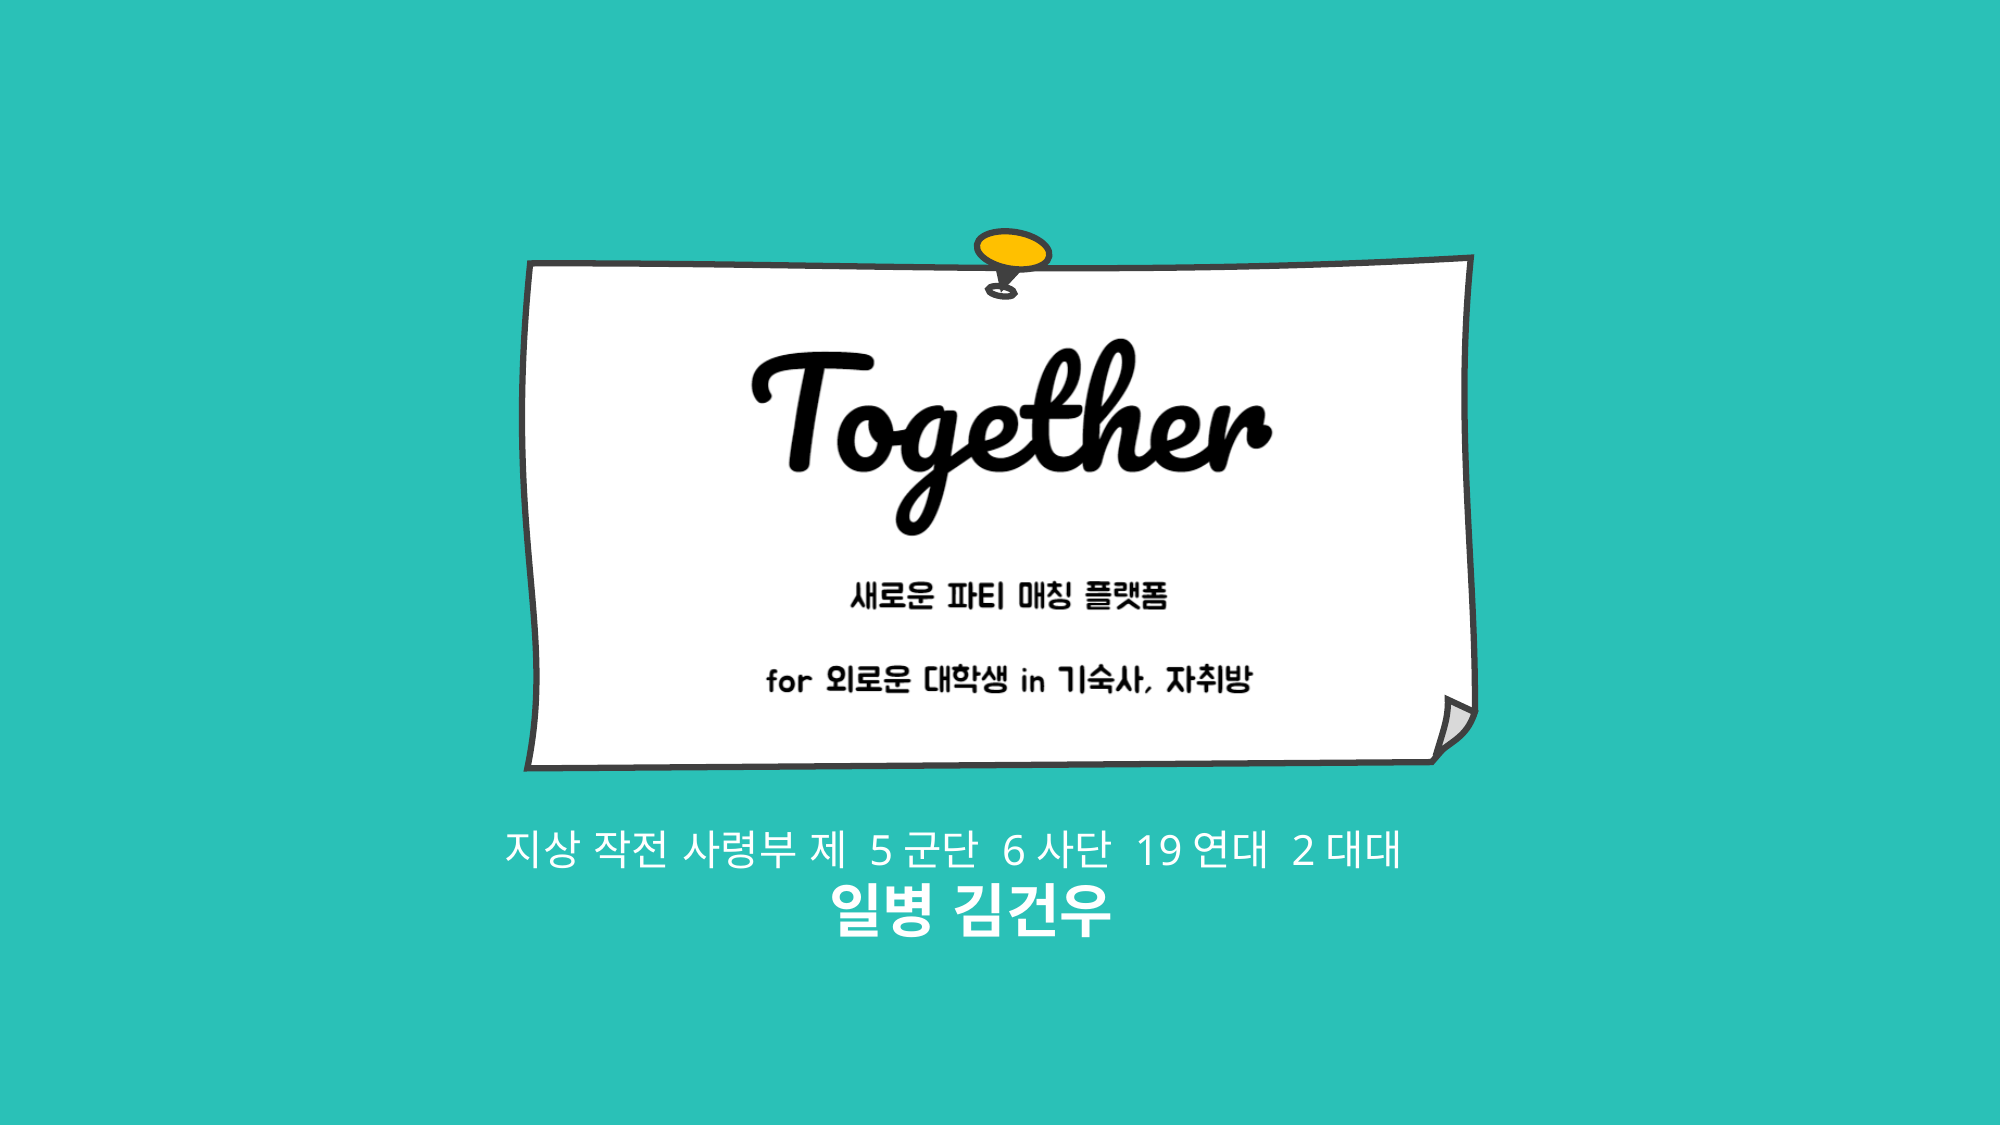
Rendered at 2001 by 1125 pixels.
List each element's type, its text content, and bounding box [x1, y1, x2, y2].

text_box 지상 작전 사령부 제 5군단 6사단 19연대 2대대 일병 김건우 [467, 816, 1475, 952]
picture [641, 304, 1345, 740]
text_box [521, 257, 1475, 769]
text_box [976, 231, 1050, 297]
